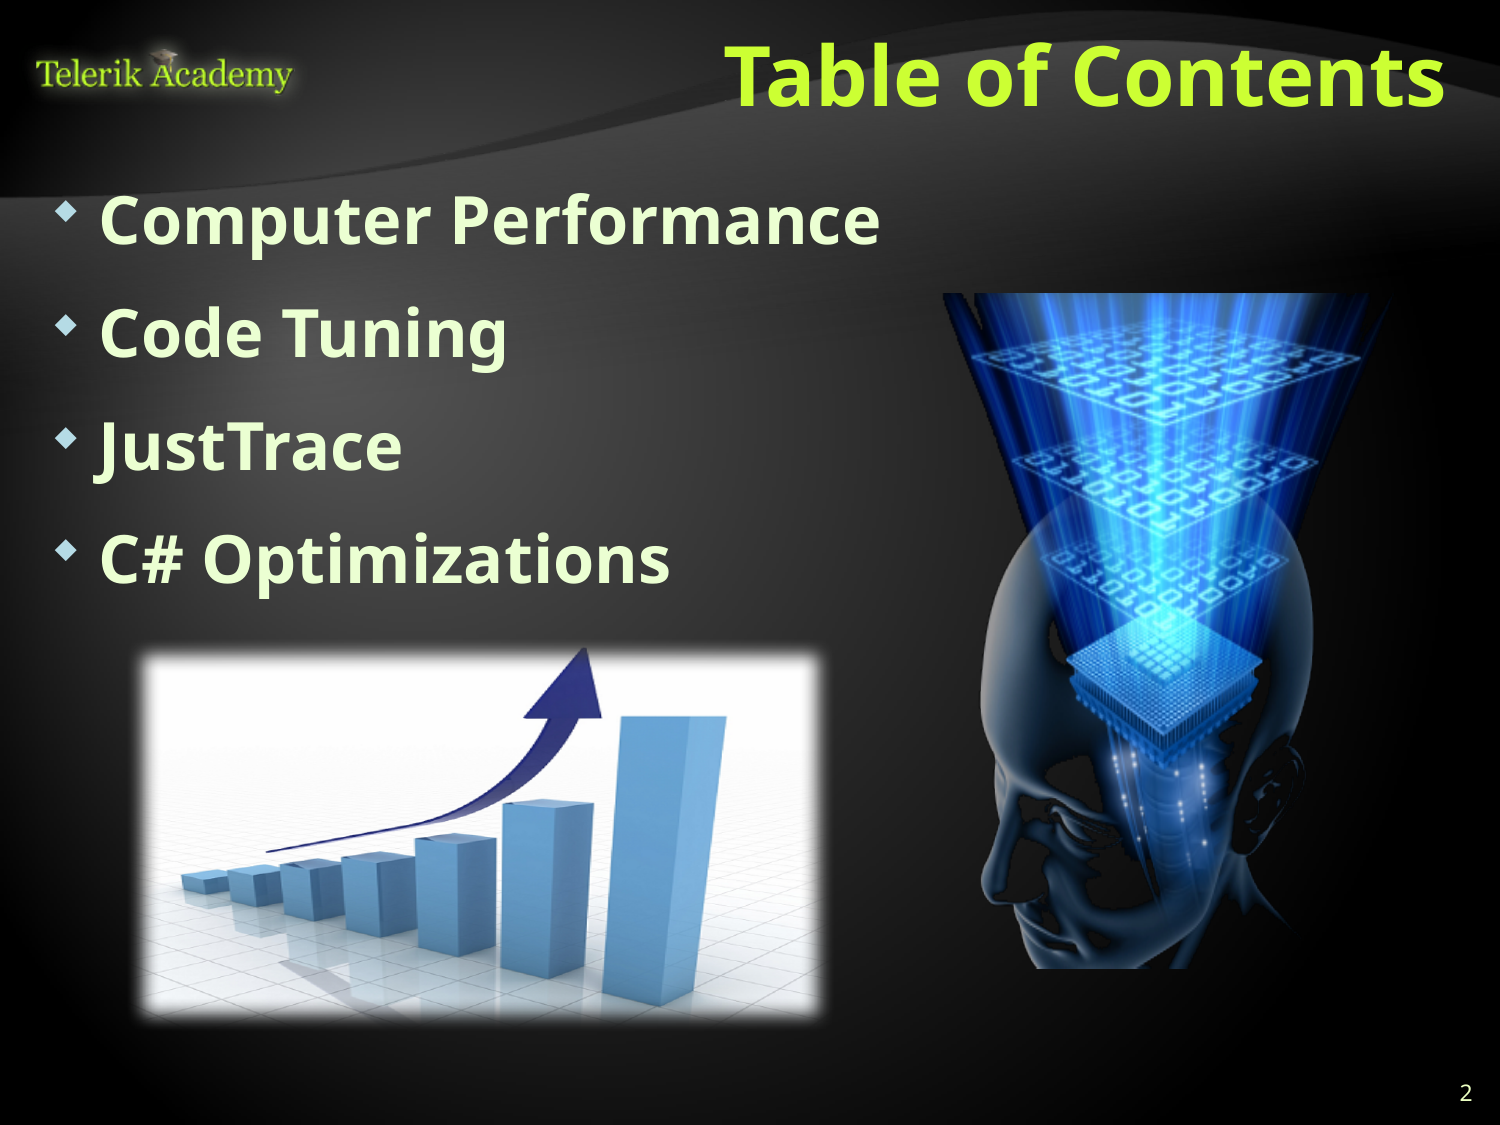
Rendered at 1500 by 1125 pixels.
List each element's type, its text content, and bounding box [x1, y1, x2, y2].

list Computer Performance Code Tuning JustTrace C# Optimizations [37, 162, 1463, 1100]
picture [0, 0, 1500, 1125]
slide_number 2 [1412, 1074, 1488, 1113]
title Table of Contents [300, 12, 1463, 150]
